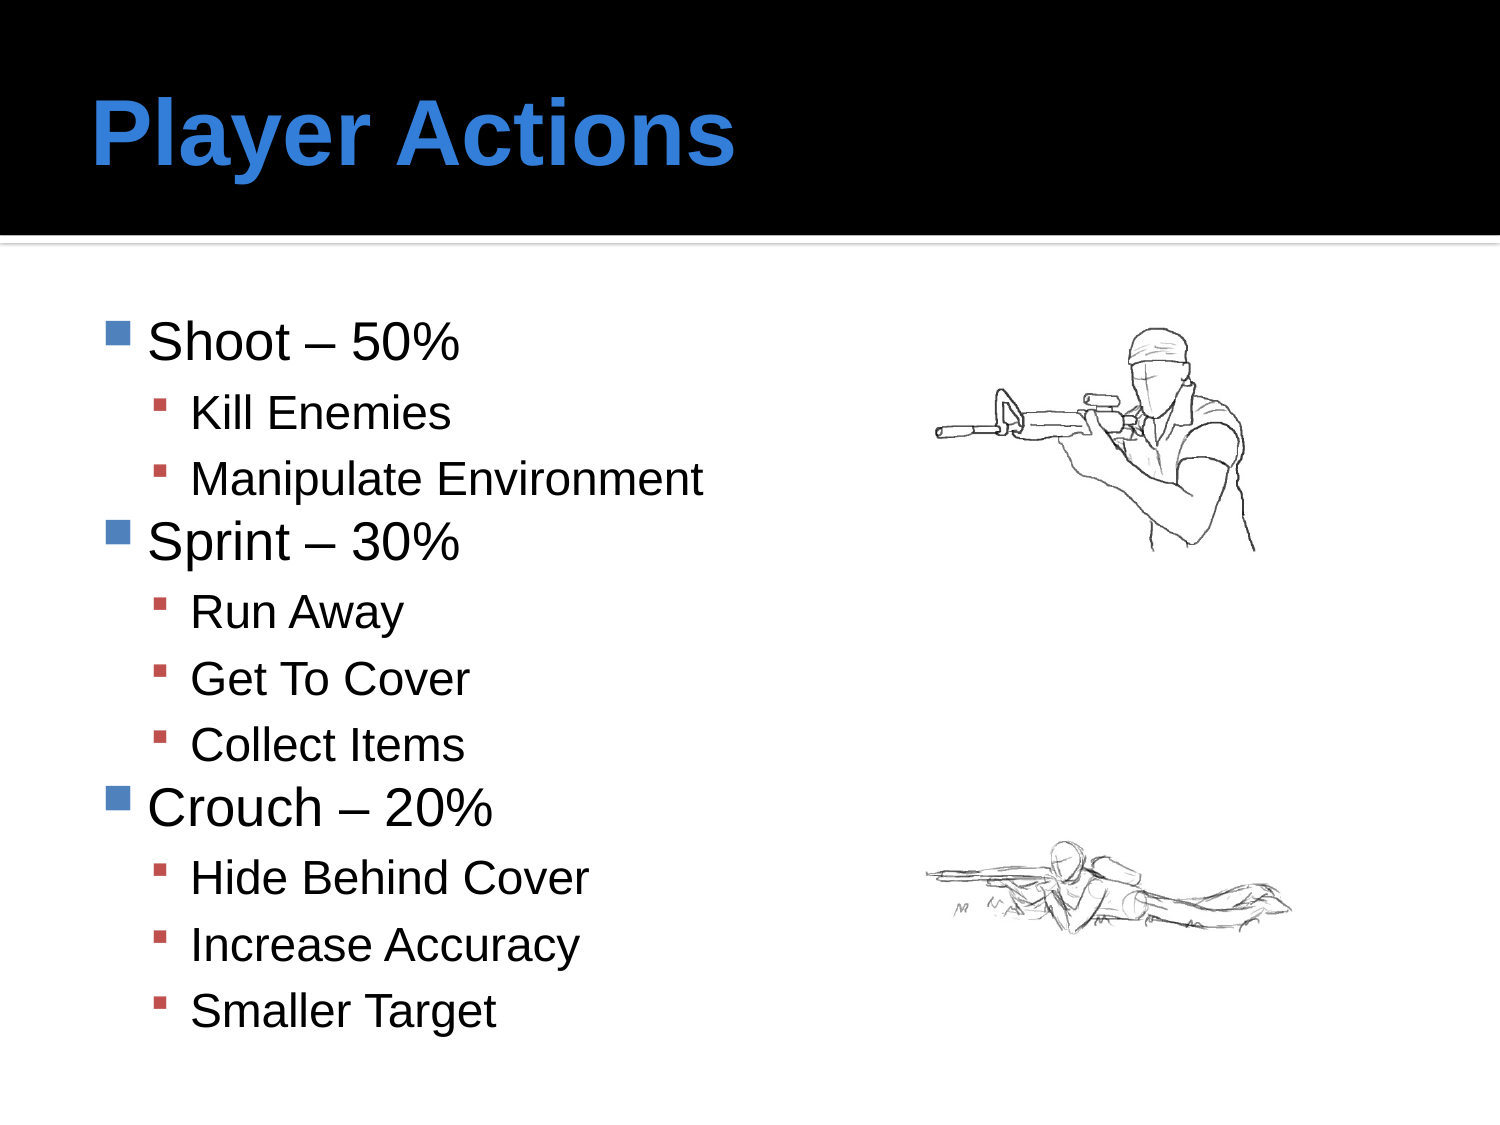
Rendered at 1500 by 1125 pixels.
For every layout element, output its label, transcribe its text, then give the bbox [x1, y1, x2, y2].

picture [899, 724, 1300, 1008]
list Shoot – 50% Kill Enemies Manipulate Environment Sprint – 30% Run Away Get To Cover Collect Items Crouch – 20% Hide Behind Cover Increase Accuracy Smaller Target [75, 291, 1425, 1050]
title Player Actions [75, 25, 1425, 231]
picture [899, 291, 1300, 575]
